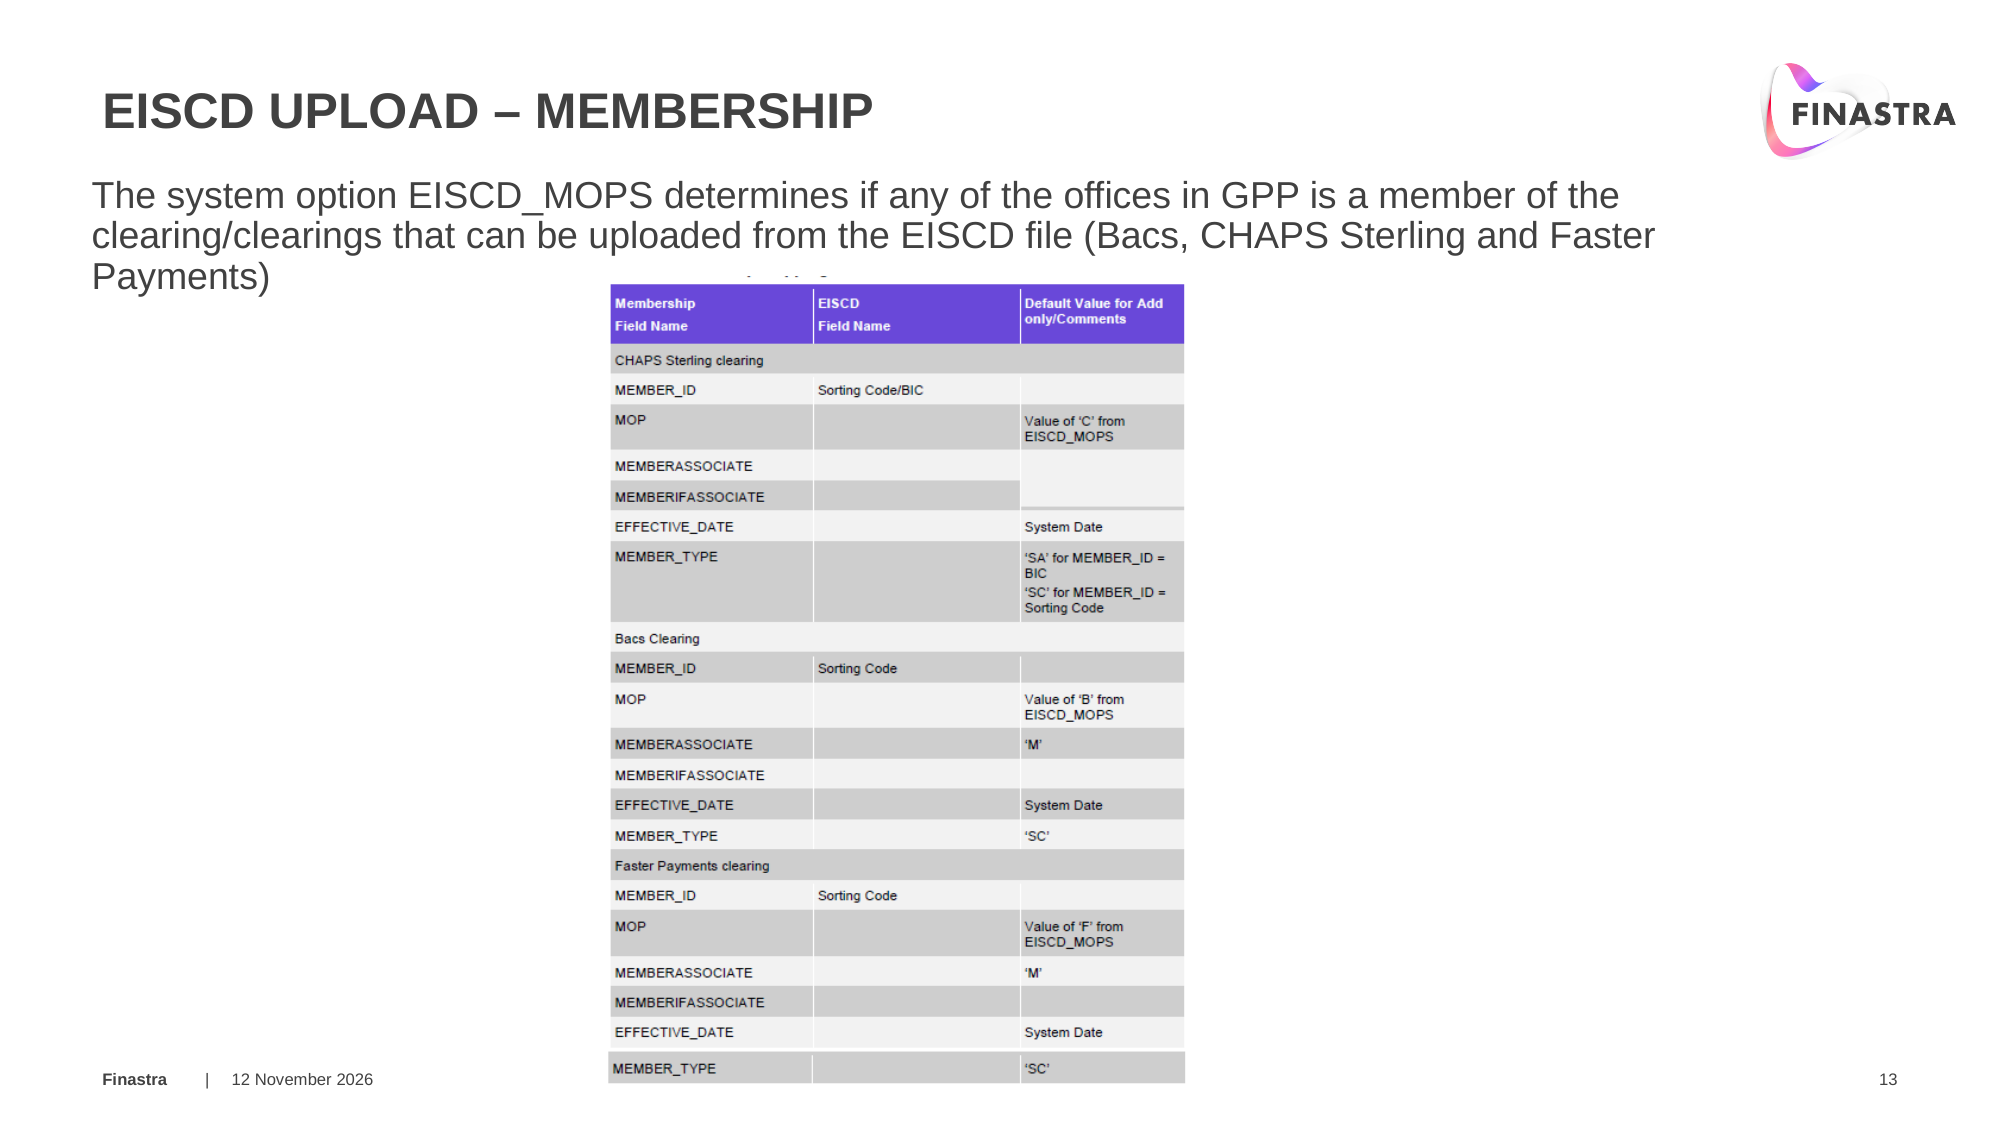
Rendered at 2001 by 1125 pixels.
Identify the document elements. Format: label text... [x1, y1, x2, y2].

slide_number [231, 1048, 462, 1109]
list The system option EISCD_MOPS determines if any of the offices in GPP is a member of the clearing/clearings that can be uploaded from the EISCD file (Bacs, CHAPS Sterling and Faster Payments) [91, 176, 1775, 311]
title eiscd upload – membership [102, 28, 1693, 139]
picture [1760, 63, 1956, 160]
picture [605, 276, 1190, 1088]
slide_number 13 [1816, 1048, 1898, 1109]
